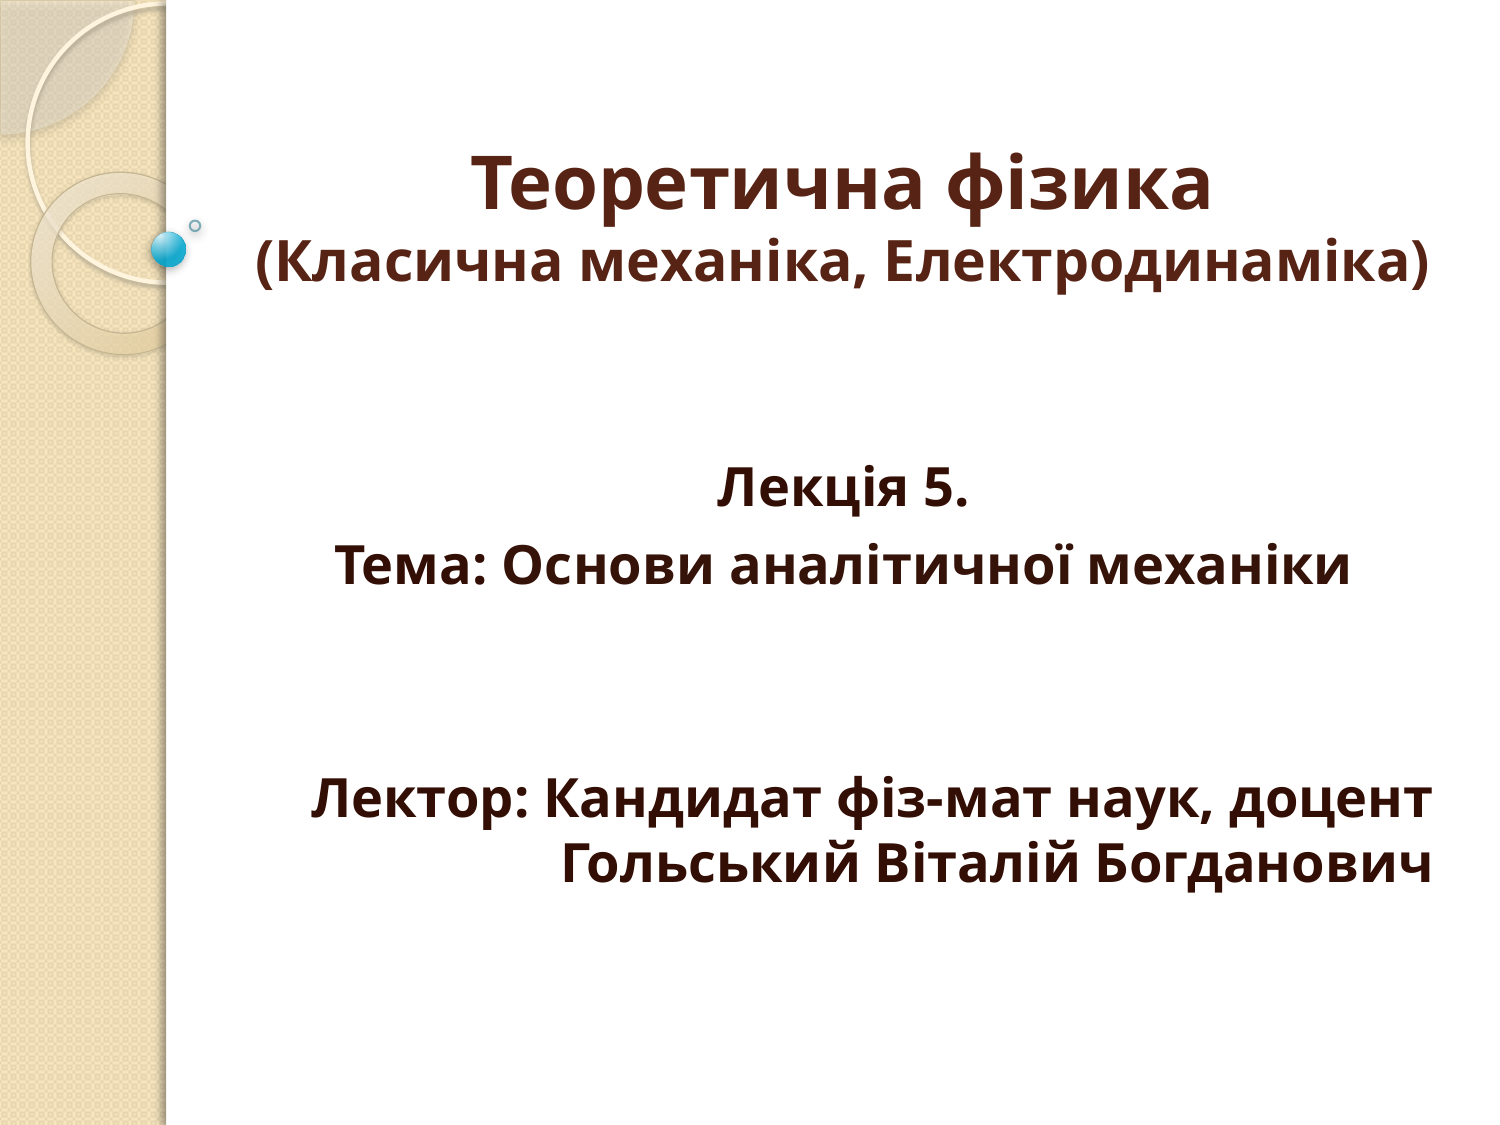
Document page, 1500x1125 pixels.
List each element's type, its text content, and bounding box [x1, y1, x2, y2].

title Теоретична фізика (Класична механіка, Електродинаміка) [234, 59, 1450, 301]
subtitle Лекція 5. Тема: Основи аналітичної механіки Лектор: Кандидат фіз-мат наук, доцент Гольський Віталій Богданович [234, 375, 1450, 1092]
